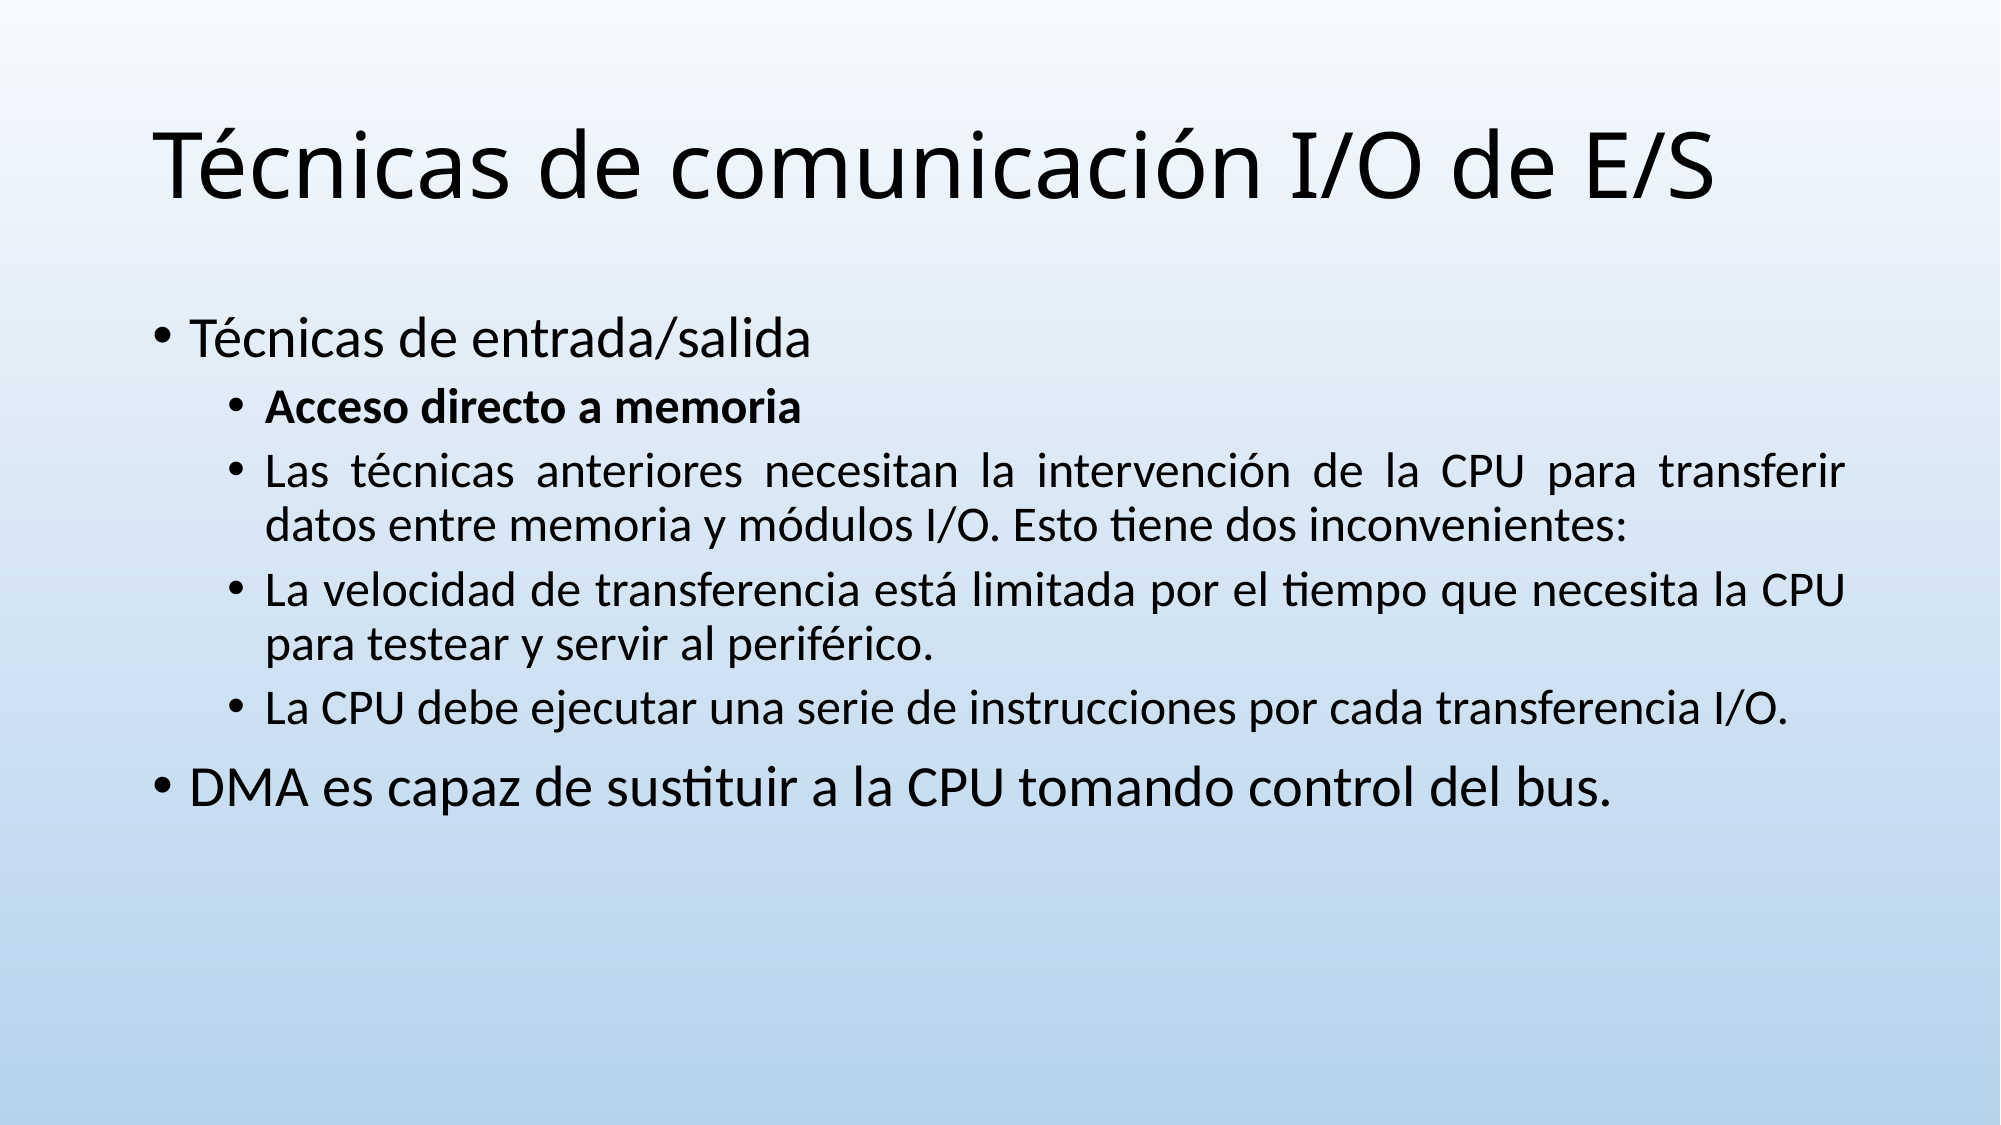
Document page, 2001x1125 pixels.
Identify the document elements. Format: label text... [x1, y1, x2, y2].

title Técnicas de comunicación I/O de E/S [137, 59, 1863, 278]
list Técnicas de entrada/salida Acceso directo a memoria Las técnicas anteriores necesitan la intervención de la CPU para transferir datos entre memoria y módulos I/O. Esto tiene dos inconvenientes: La velocidad de transferencia está limitada por el tiempo que necesita la CPU para testear y servir al periférico. La CPU debe ejecutar una serie de instrucciones por cada transferencia I/O. DMA es capaz de sustituir a la CPU tomando control del bus. [137, 299, 1863, 1014]
